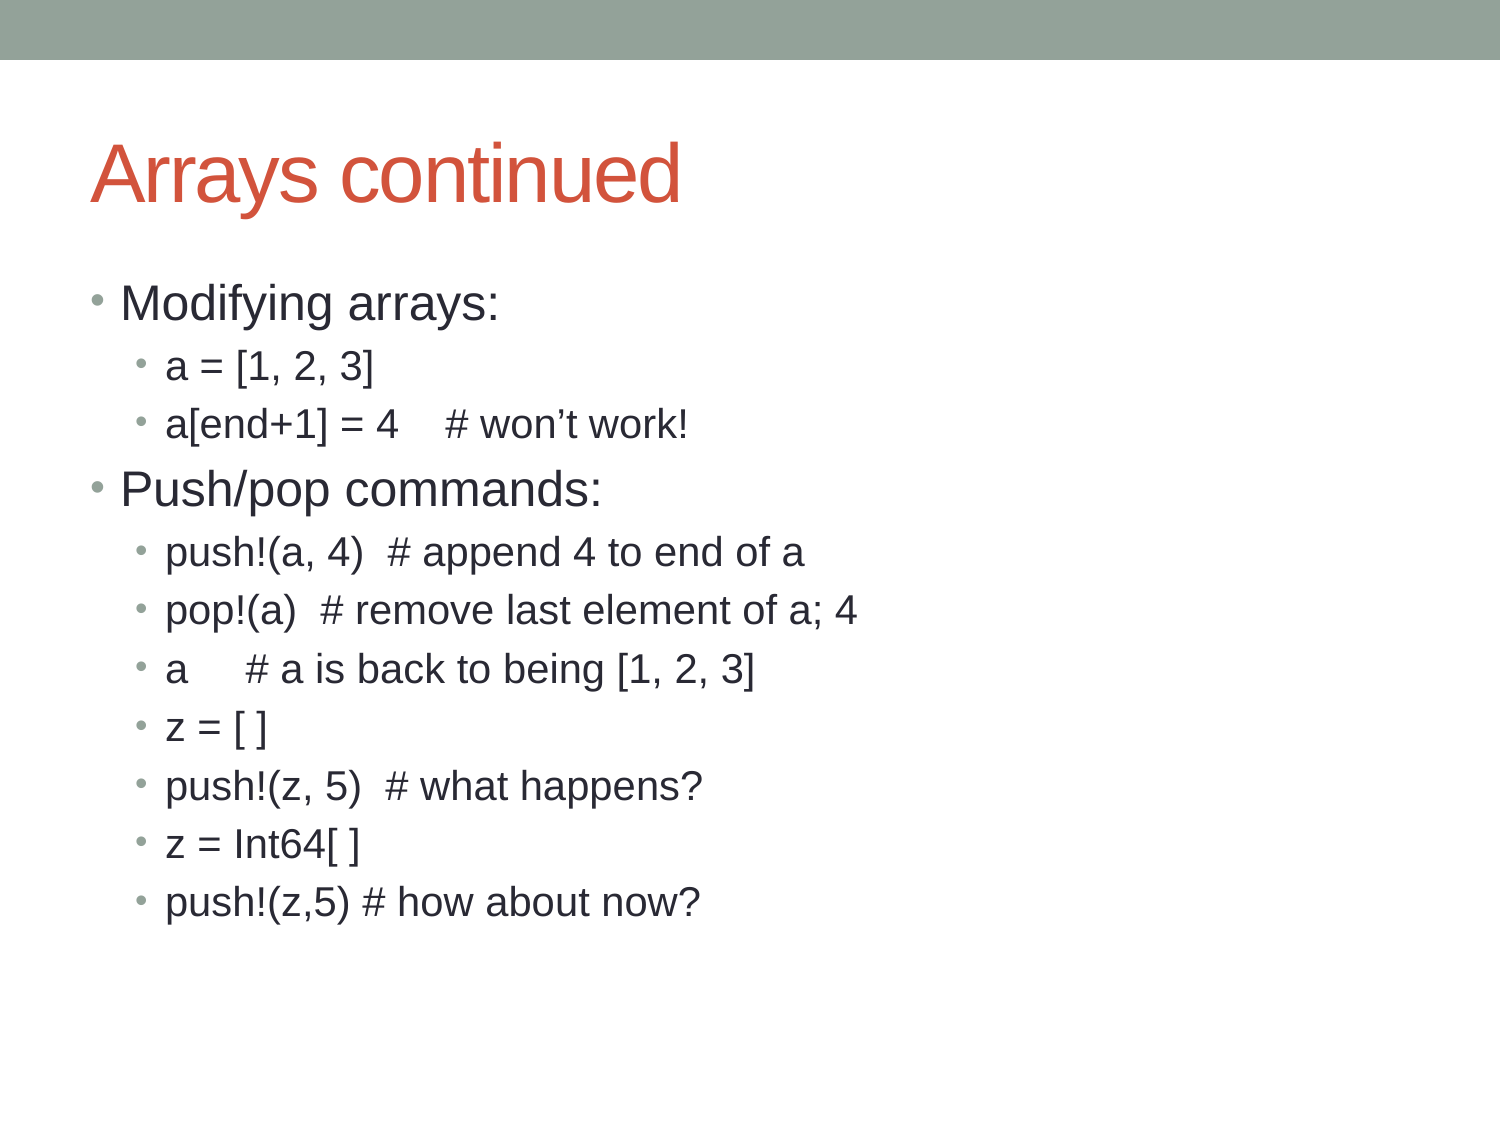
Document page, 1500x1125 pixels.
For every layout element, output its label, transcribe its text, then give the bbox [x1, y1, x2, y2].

list Modifying arrays: a = [1, 2, 3] a[end+1] = 4 # won’t work! Push/pop commands: push!(a, 4) # append 4 to end of a pop!(a) # remove last element of a; 4 a # a is back to being [1, 2, 3] z = [ ] push!(z, 5) # what happens? z = Int64[ ] push!(z,5) # how about now? [75, 262, 1425, 1063]
title Arrays continued [75, 87, 1425, 250]
